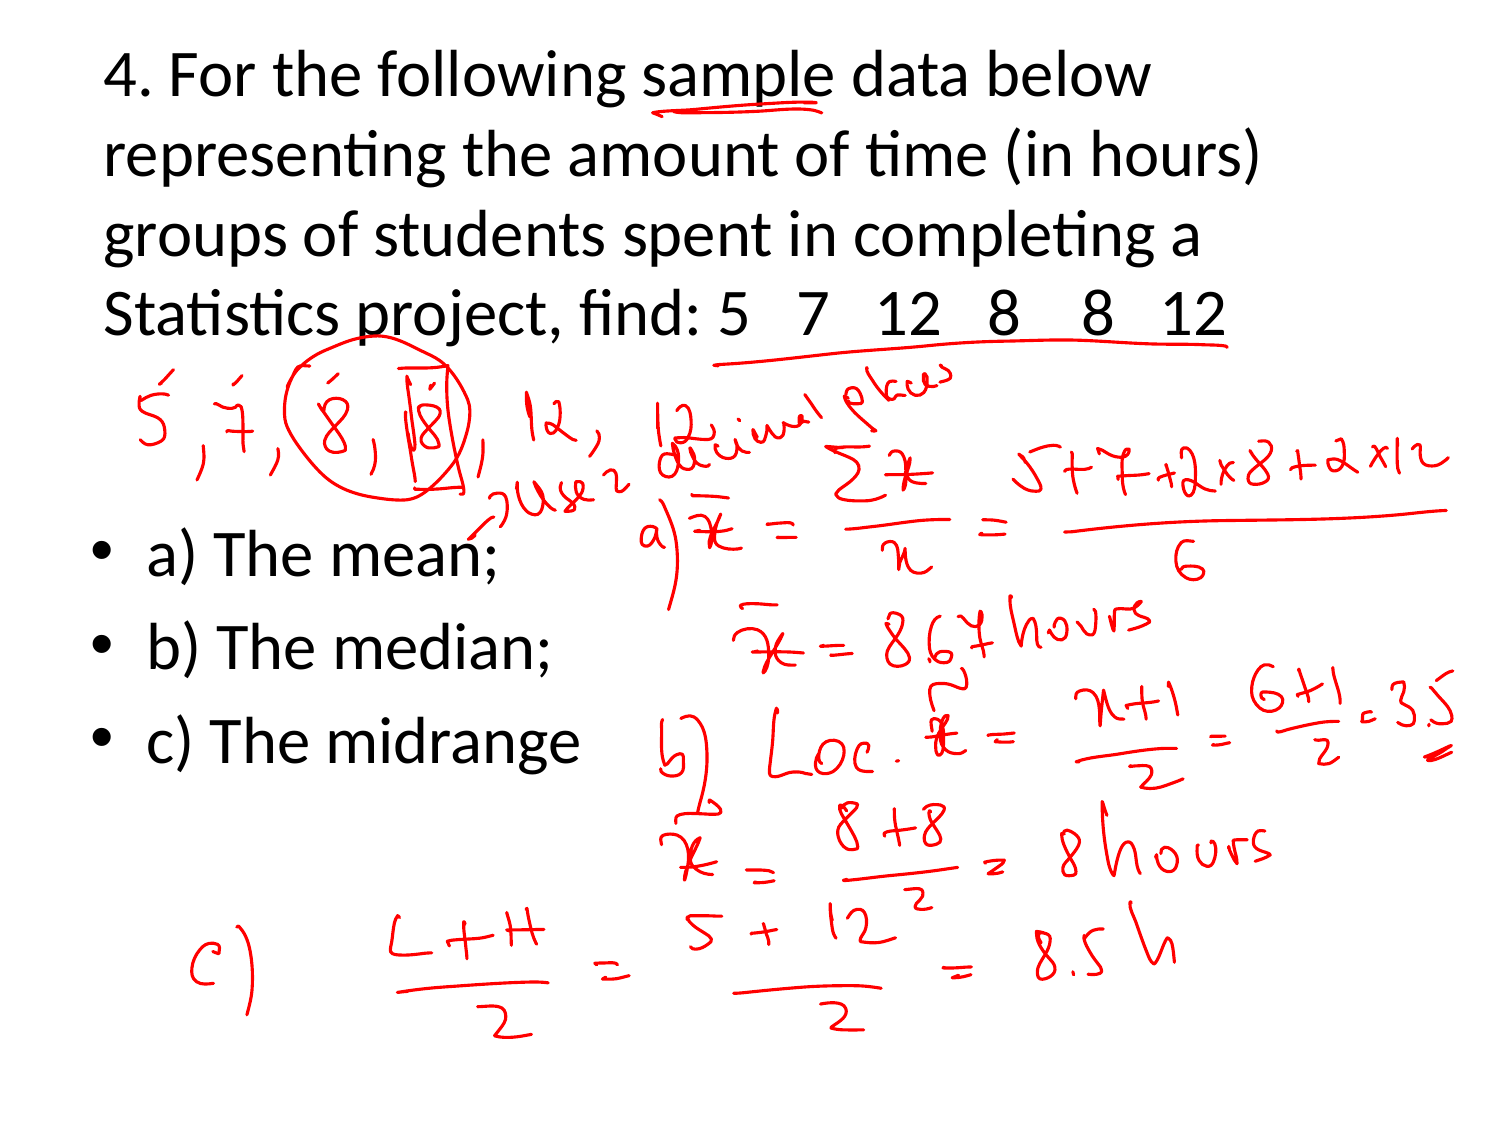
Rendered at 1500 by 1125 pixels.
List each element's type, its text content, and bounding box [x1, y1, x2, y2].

list a) The mean; b) The median; c) The midrange [75, 408, 1425, 1005]
title 4. For the following sample data below representing the amount of time (in hours) groups of students spent in completing a Statistics project, find: 5 7 12 8 8 12 [88, 42, 1439, 336]
